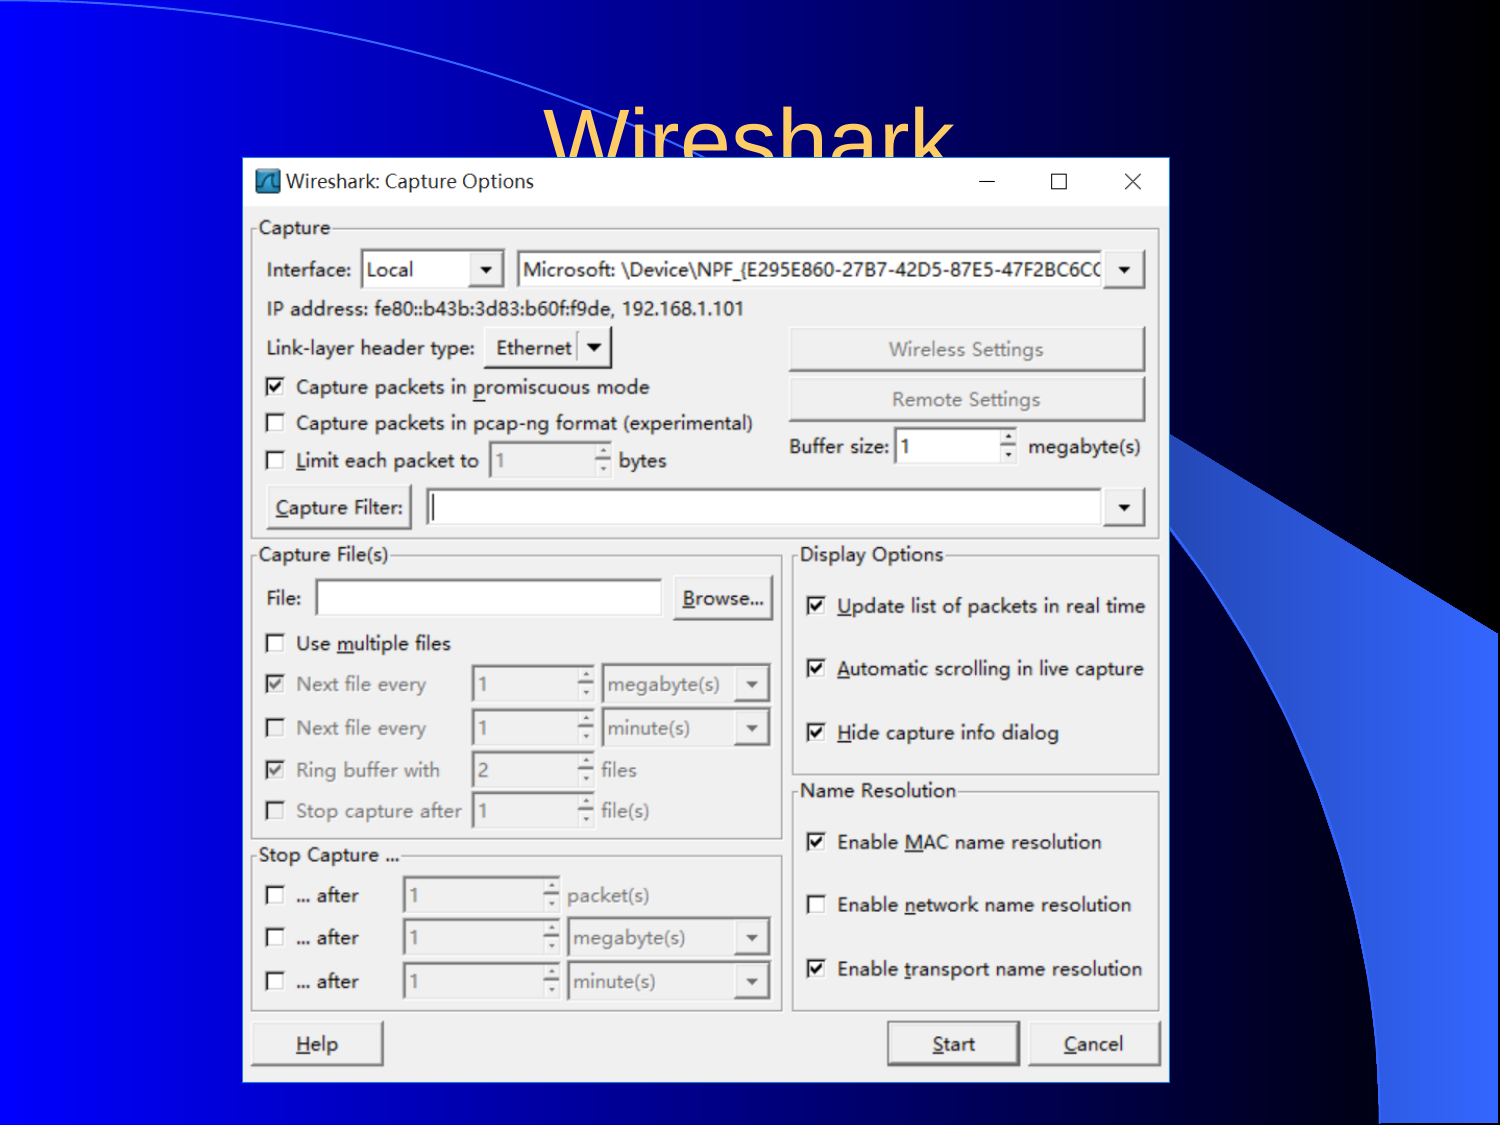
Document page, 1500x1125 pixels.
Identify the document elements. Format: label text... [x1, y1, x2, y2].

title Wireshark [111, 42, 1388, 231]
picture [242, 157, 1170, 1083]
